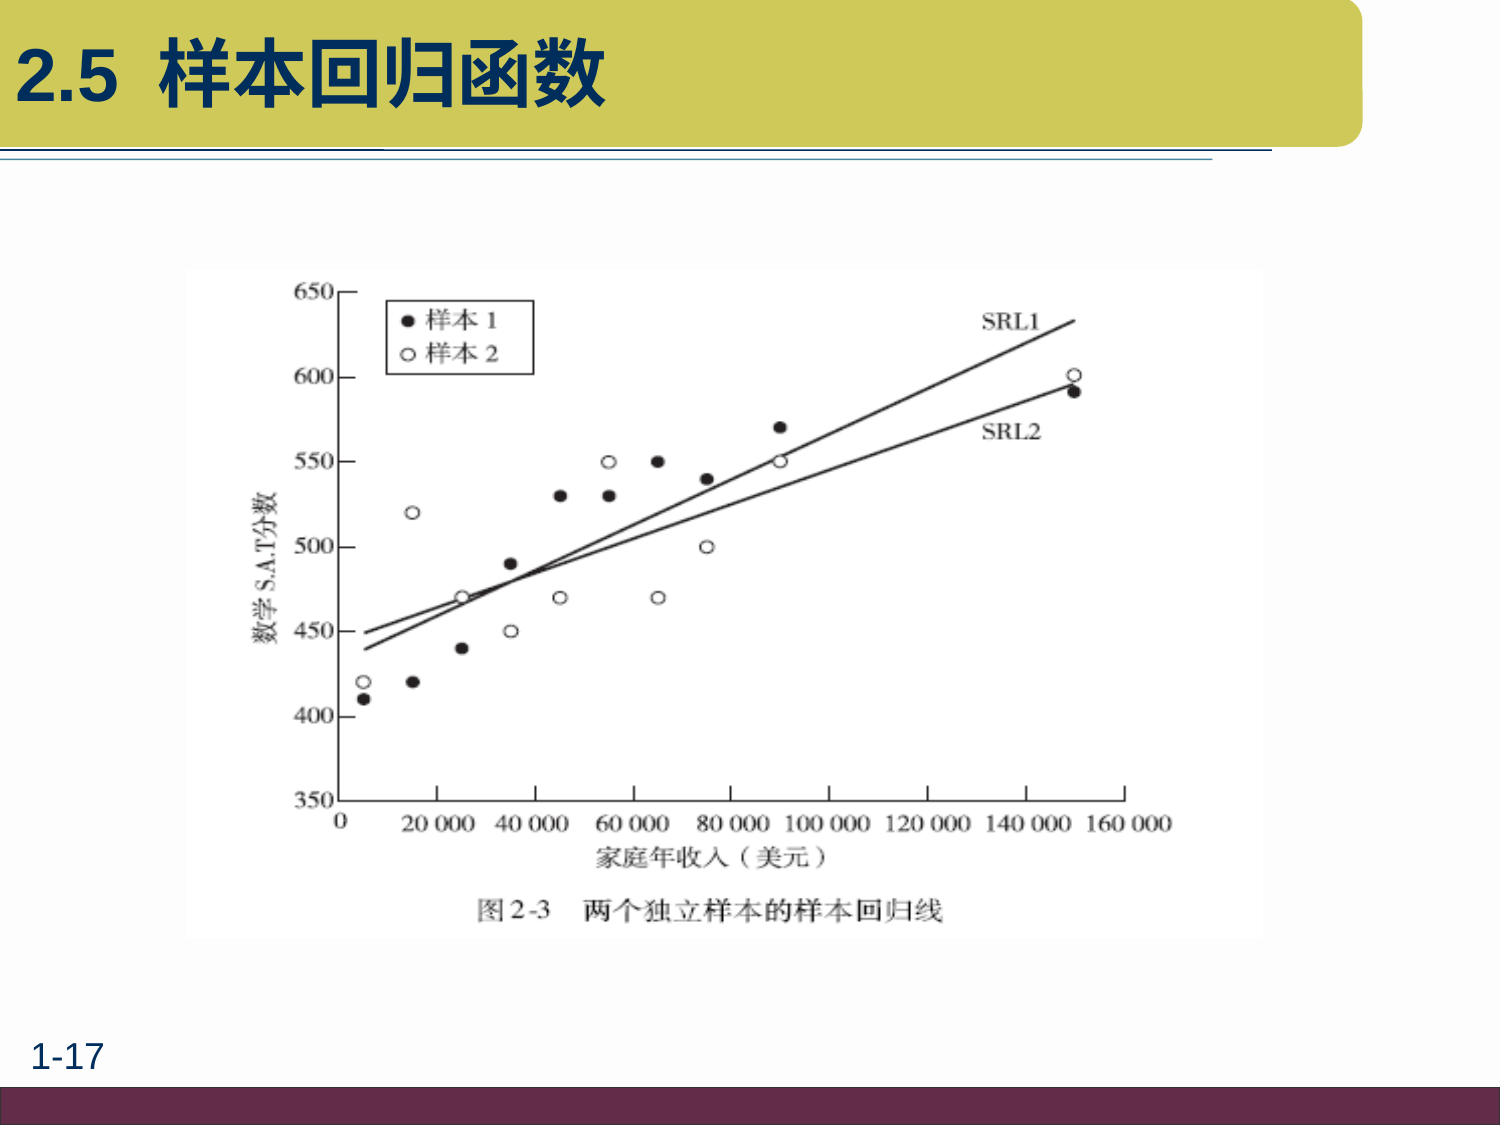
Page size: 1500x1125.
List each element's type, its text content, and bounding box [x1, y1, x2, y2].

picture [187, 270, 1263, 938]
title 2.5 样本回归函数 [0, 0, 1350, 147]
